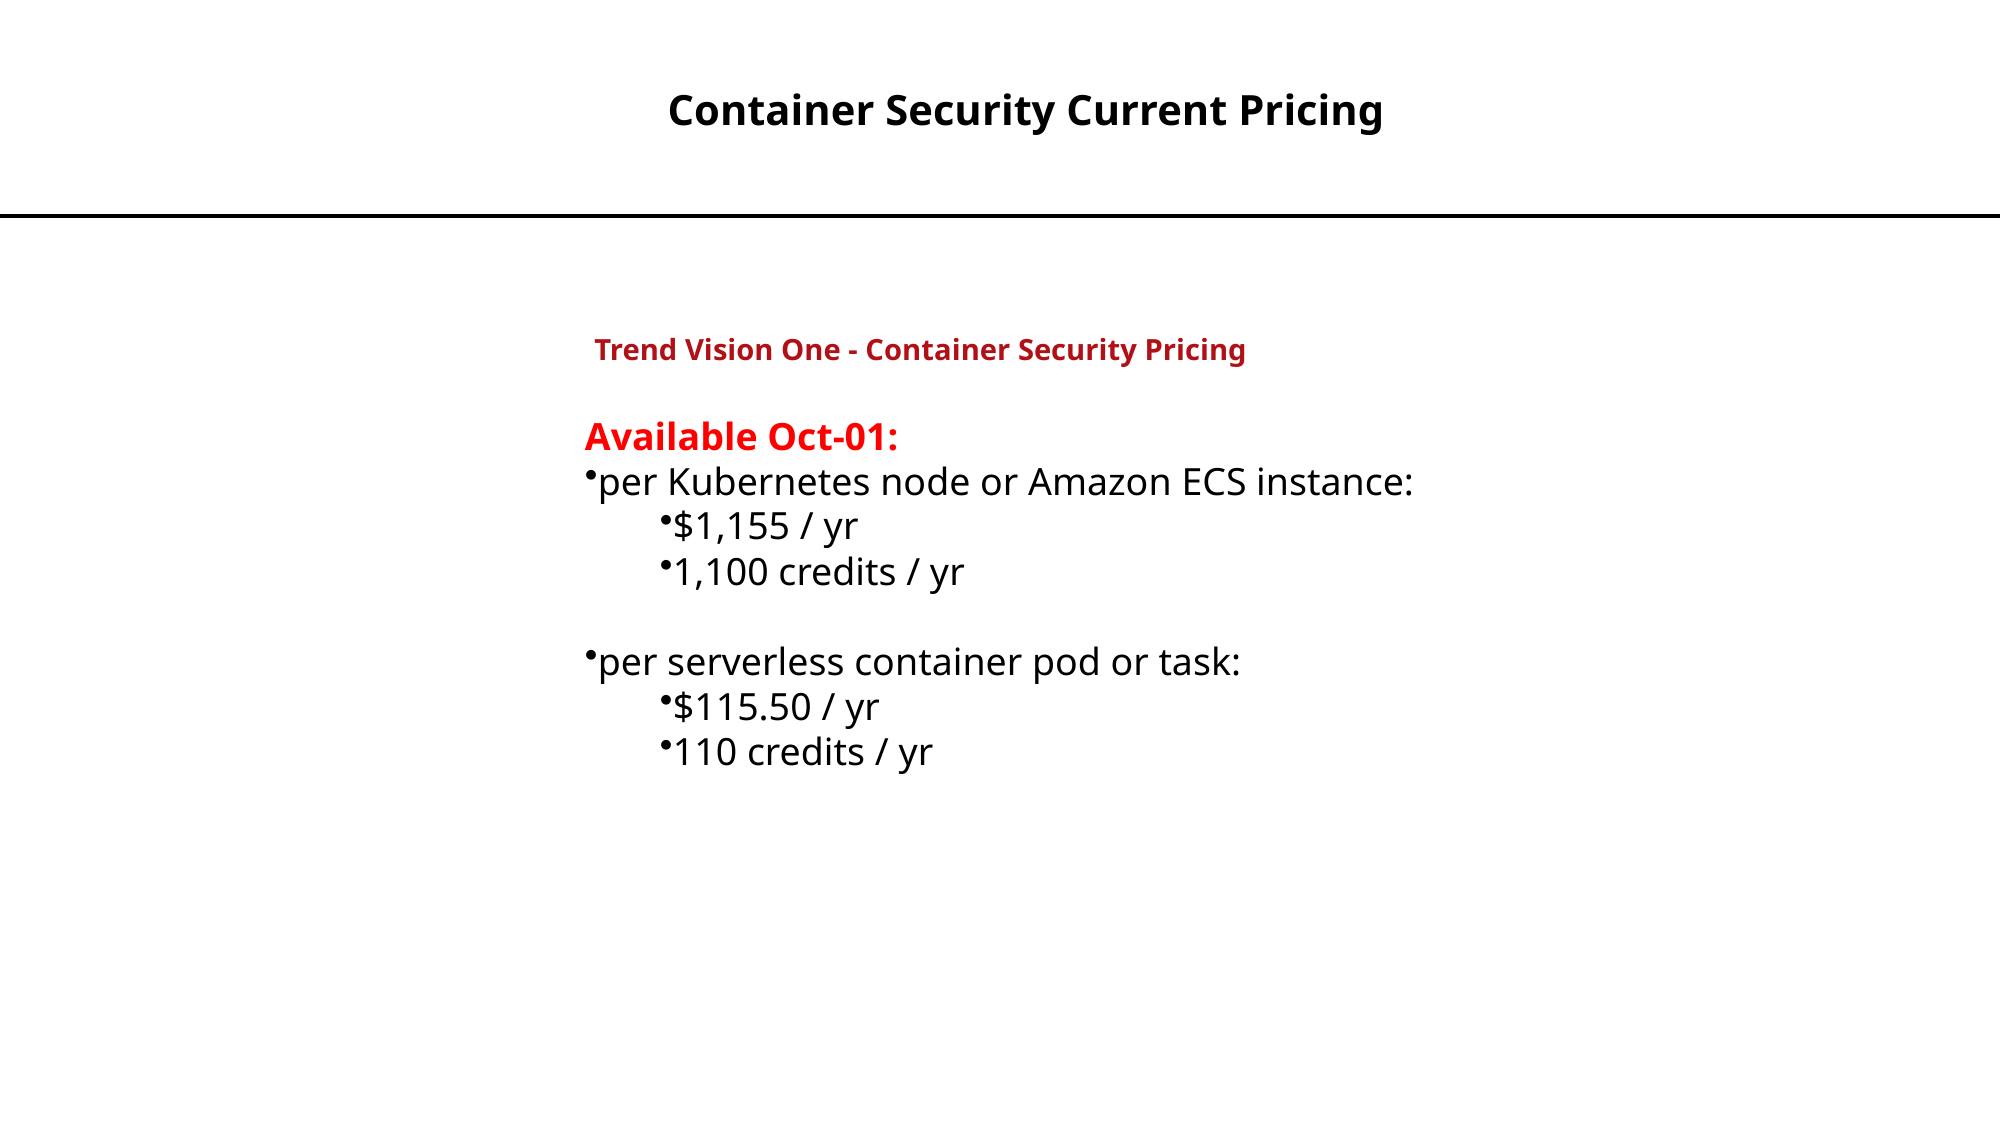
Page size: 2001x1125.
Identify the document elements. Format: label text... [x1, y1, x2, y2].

text_box [0, 214, 2000, 218]
text_box Container Security Current Pricing [652, 76, 1400, 142]
text_box Trend Vision One - Container Security Pricing Available Oct-01: per Kubernetes node or Amazon ECS instance: $1,155 / yr 1,100 credits / yr per serverless container pod or task: $115.50 / yr 110 credits / yr [569, 300, 1431, 825]
